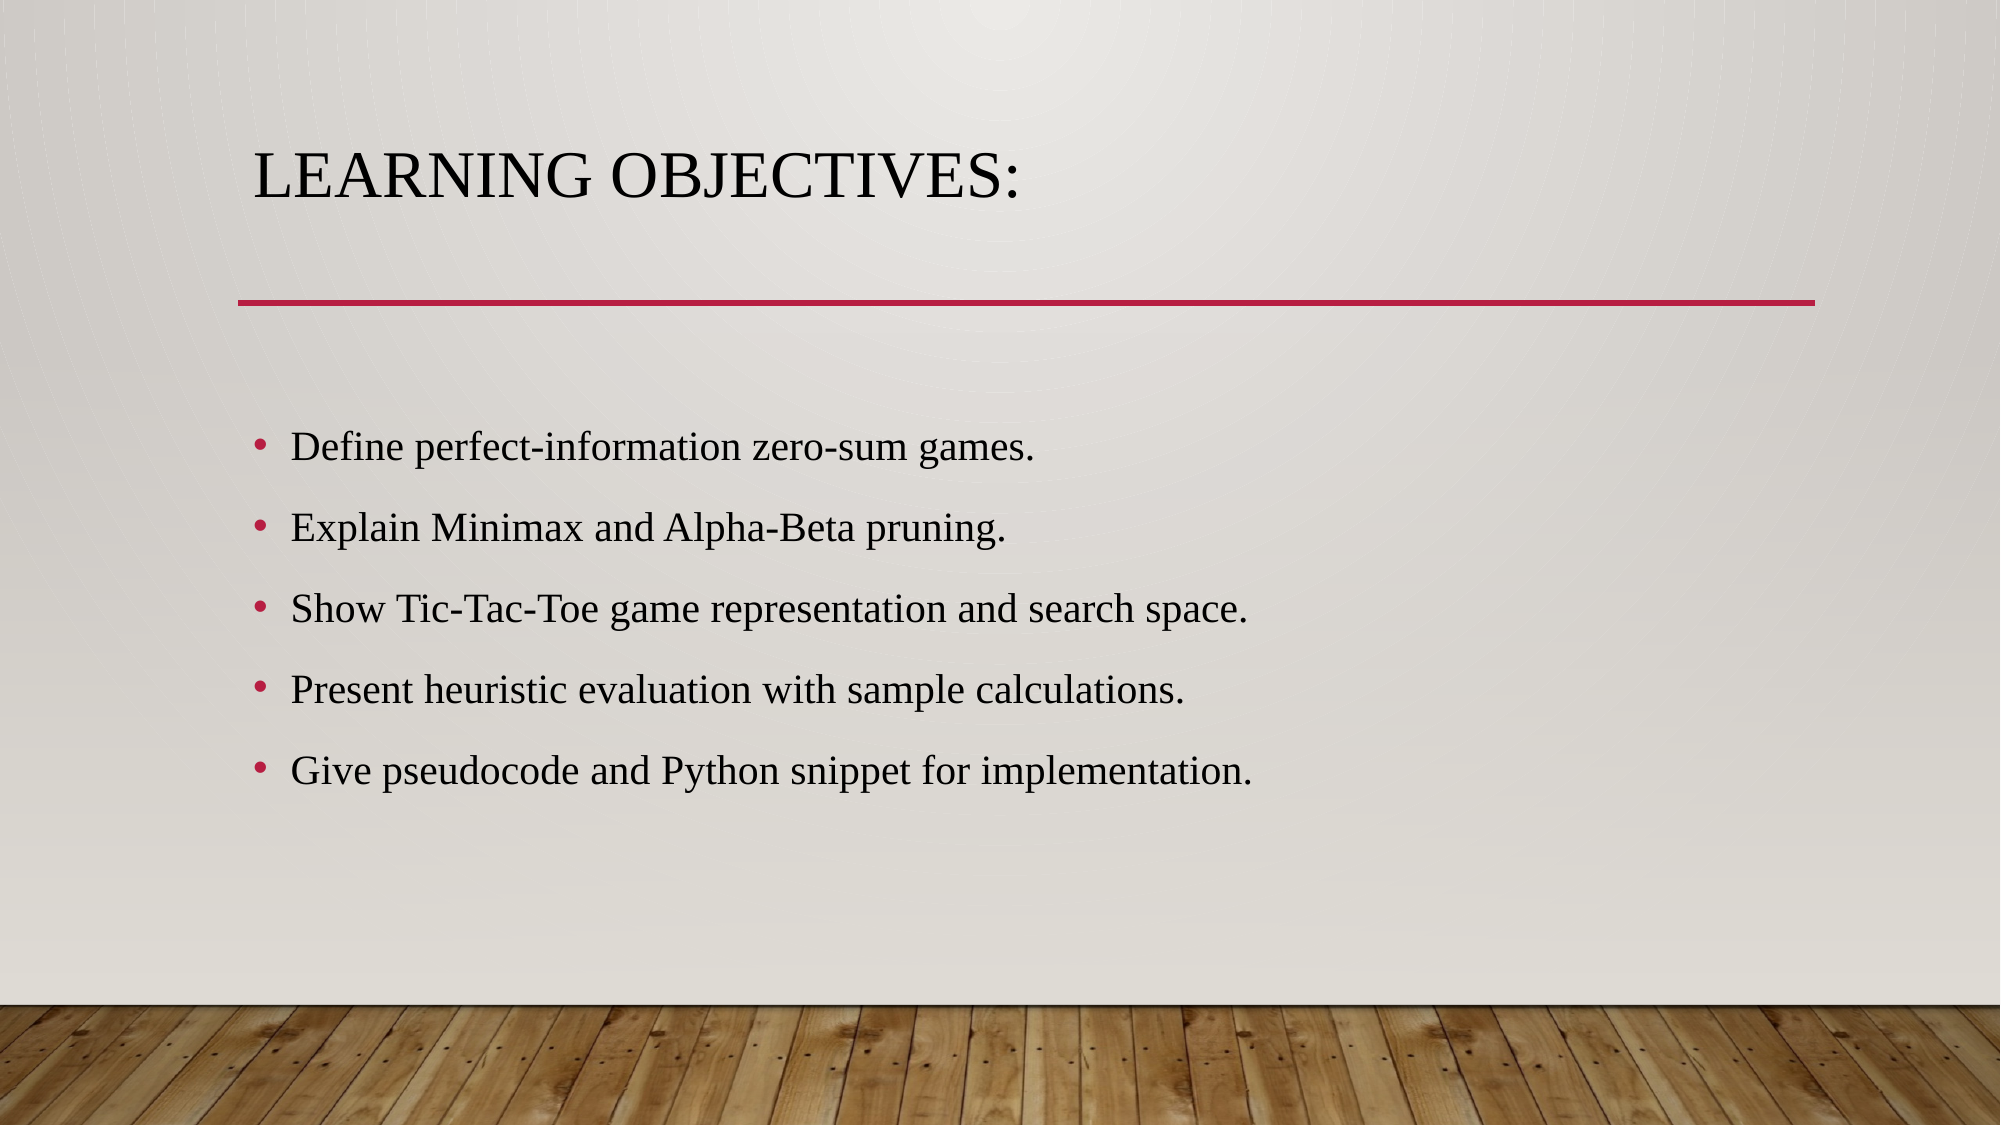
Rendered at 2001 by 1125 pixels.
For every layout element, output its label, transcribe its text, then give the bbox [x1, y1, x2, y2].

title Learning Objectives: [238, 131, 1814, 305]
list Define perfect‑information zero‑sum games. Explain Minimax and Alpha‑Beta pruning. Show Tic‑Tac‑Toe game representation and search space. Present heuristic evaluation with sample calculations. Give pseudocode and Python snippet for implementation. [238, 330, 1814, 897]
picture [0, 1005, 2000, 1125]
